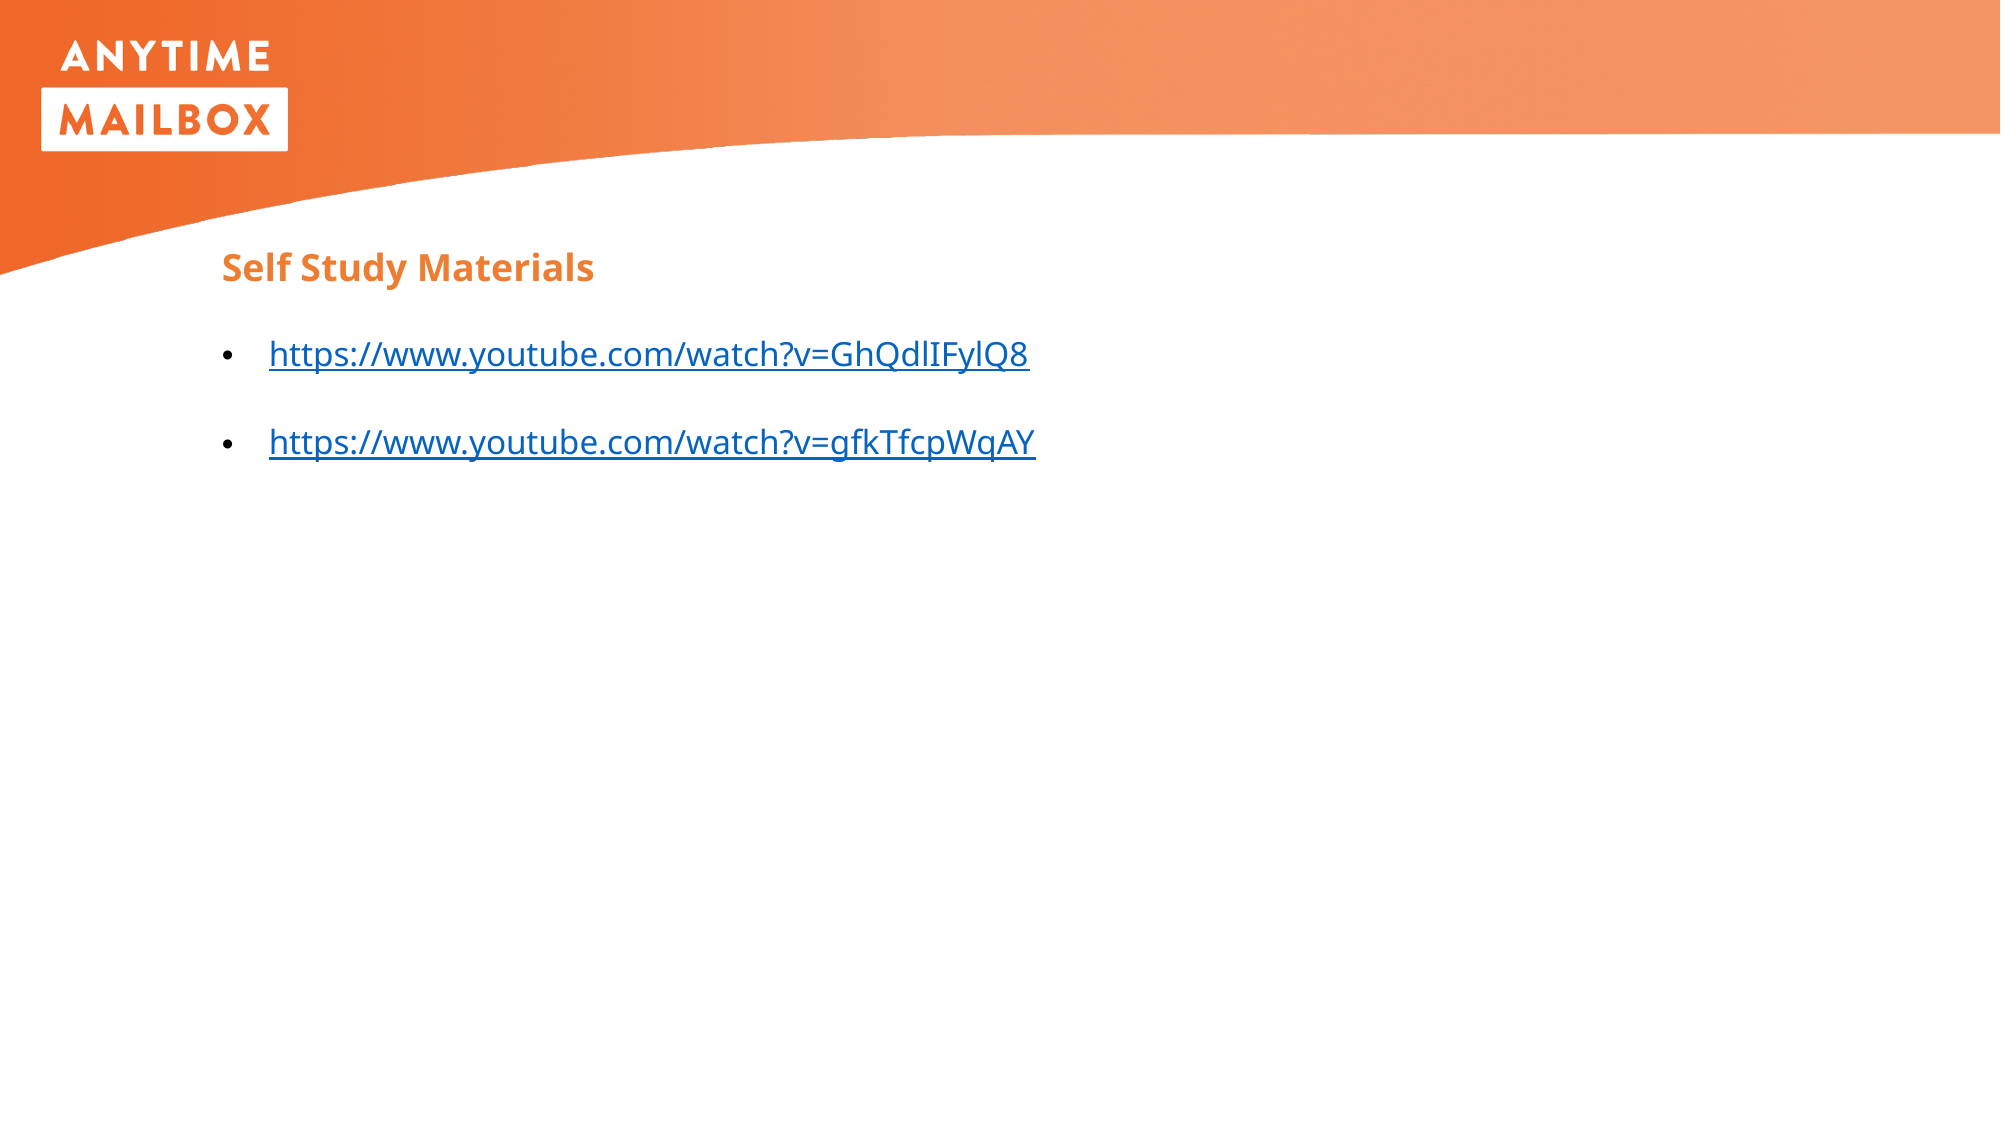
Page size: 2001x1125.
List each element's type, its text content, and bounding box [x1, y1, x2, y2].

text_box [0, 0, 2000, 295]
list Self Study Materials https://www.youtube.com/watch?v=GhQdlIFylQ8 https://www.youtube.com/watch?v=gfkTfcpWqAY [169, 306, 1761, 1068]
